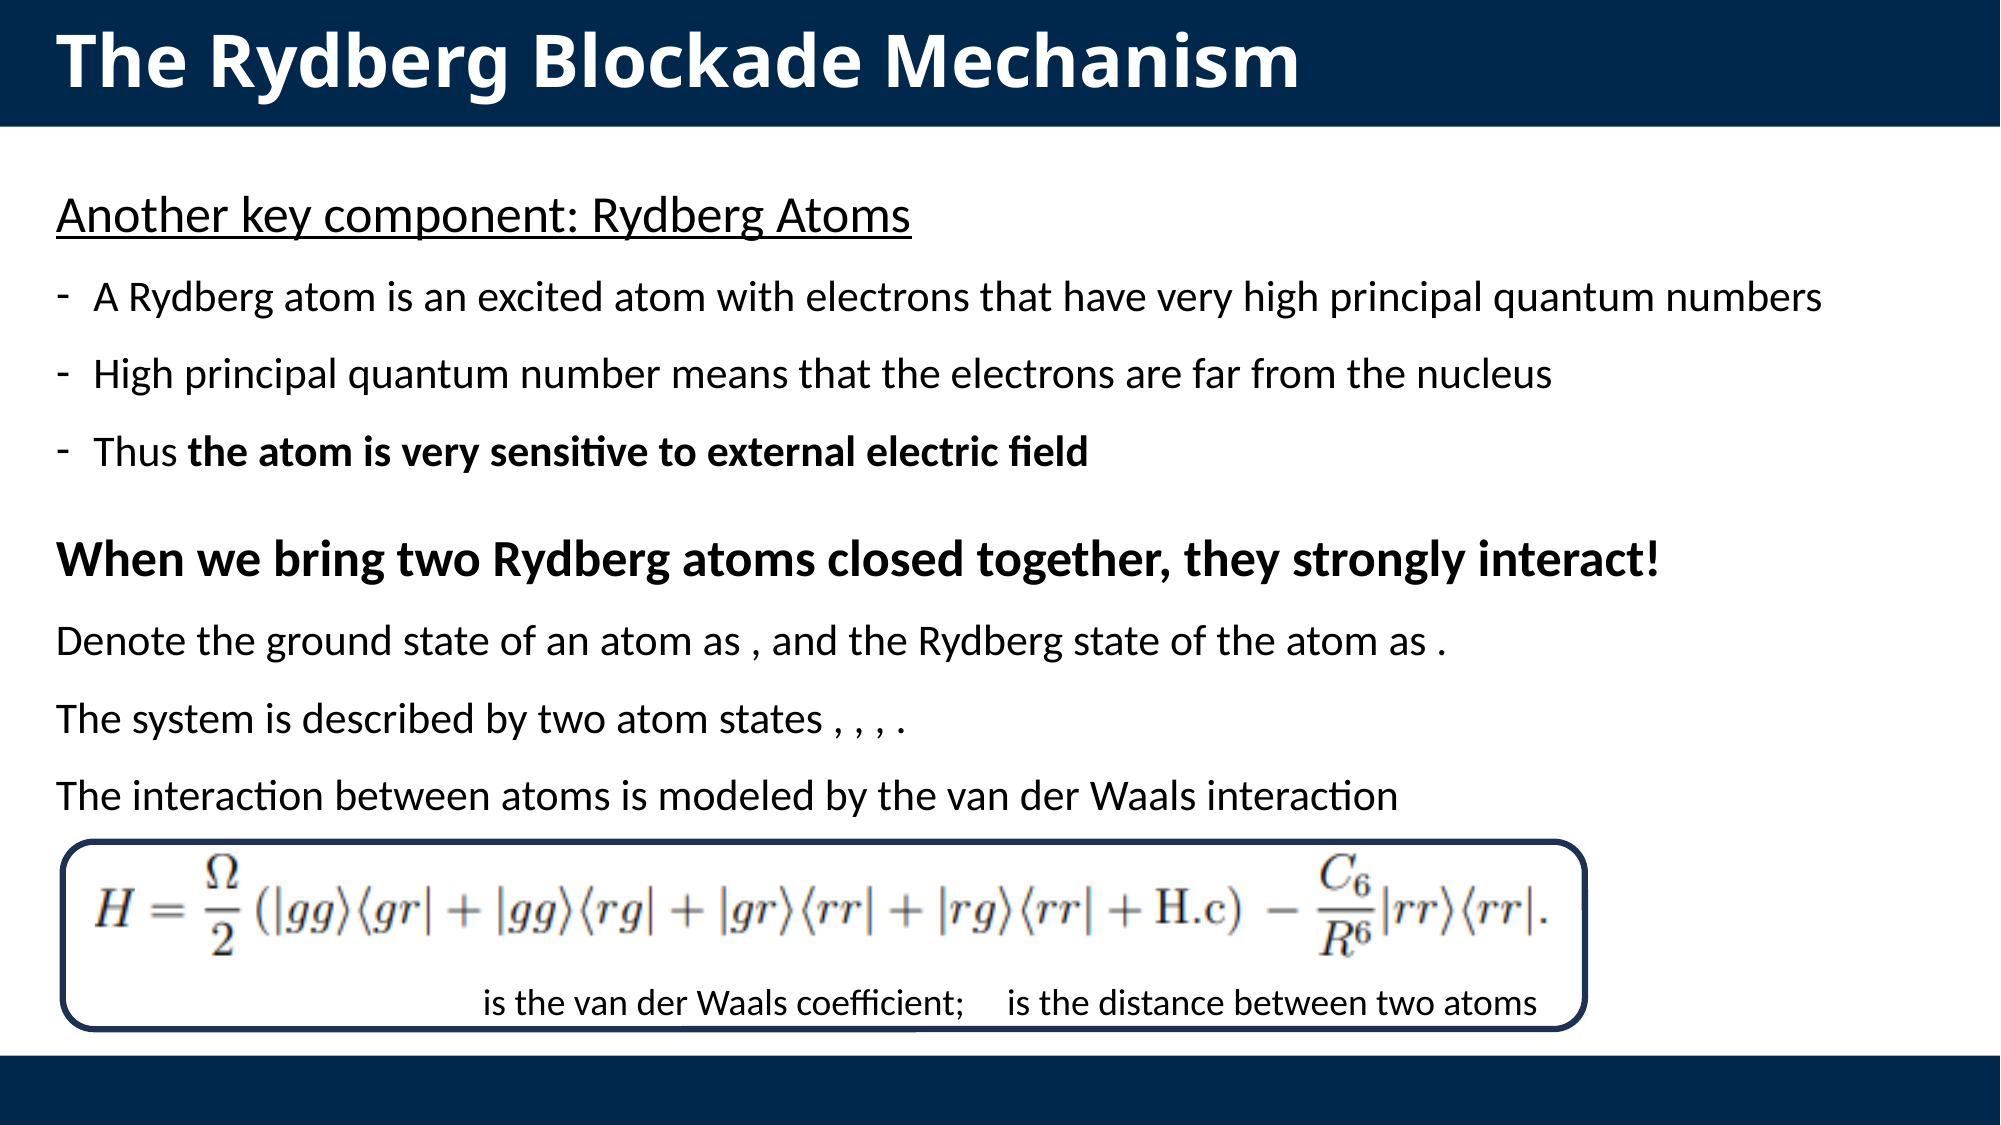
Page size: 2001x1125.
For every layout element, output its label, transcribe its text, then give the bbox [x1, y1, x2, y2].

text_box The Rydberg Blockade Mechanism [40, 0, 1766, 127]
text_box [61, 869, 1586, 1031]
text_box Another key component: Rydberg Atoms A Rydberg atom is an excited atom with electrons that have very high principal quantum numbers High principal quantum number means that the electrons are far from the nucleus Thus the atom is very sensitive to external electric field [40, 172, 1935, 498]
picture [94, 851, 1559, 980]
text_box [0, 0, 2000, 128]
text_box [0, 1055, 2000, 1125]
text_box [40, 543, 1935, 869]
